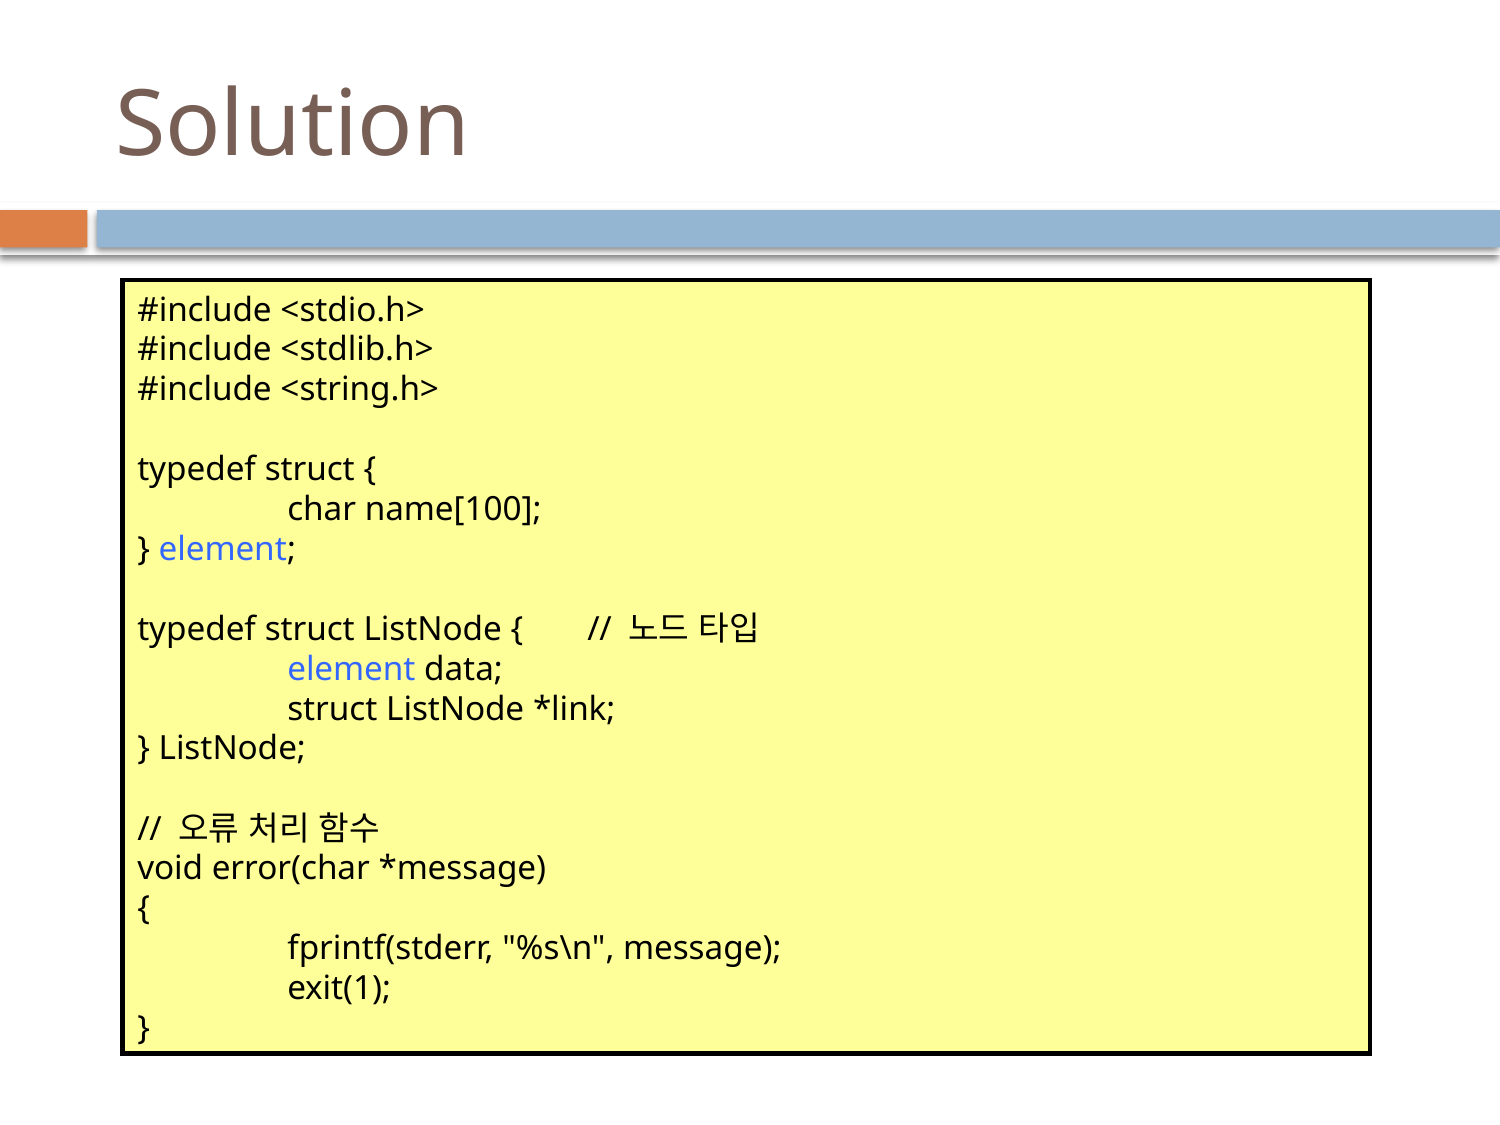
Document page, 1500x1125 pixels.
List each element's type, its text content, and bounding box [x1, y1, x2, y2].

title Solution [100, 37, 1438, 200]
text_box #include <stdio.h> #include <stdlib.h> #include <string.h> typedef struct { char name[100]; } element; typedef struct ListNode { // 노드 타입 element data; struct ListNode *link; } ListNode; // 오류 처리 함수 void error(char *message) { fprintf(stderr, "%s\n", message); exit(1); } [122, 280, 1371, 1054]
